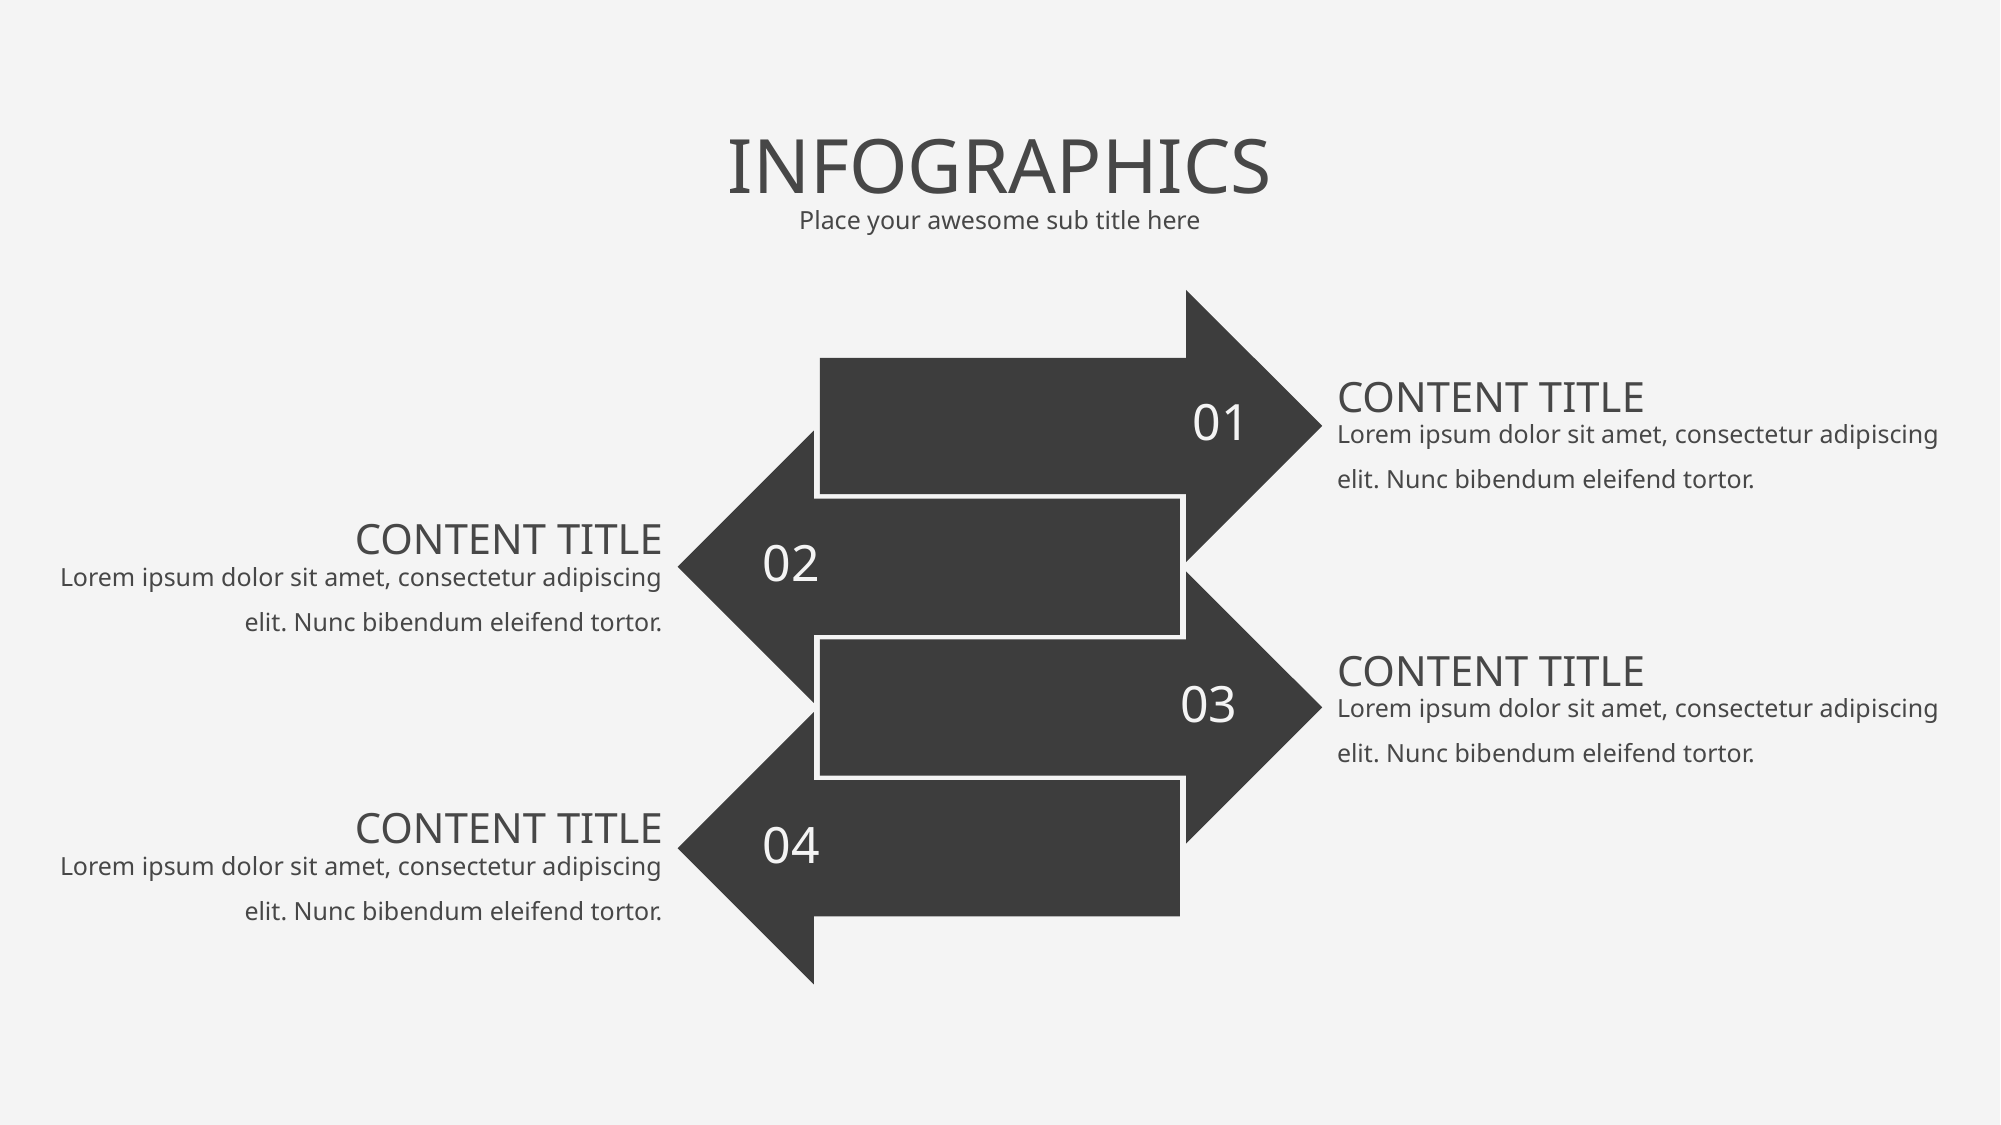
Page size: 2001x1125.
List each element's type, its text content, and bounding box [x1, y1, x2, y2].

text_box Lorem ipsum dolor sit amet, consectetur adipiscing elit. Nunc bibendum eleifend tortor. [24, 571, 677, 644]
text_box Lorem ipsum dolor sit amet, consectetur adipiscing elit. Nunc bibendum eleifend tortor. [1323, 428, 1976, 502]
text_box CONTENT TITLE [1323, 338, 1976, 428]
text_box Lorem ipsum dolor sit amet, consectetur adipiscing elit. Nunc bibendum eleifend tortor. [1323, 702, 1976, 776]
text_box CONTENT TITLE [1323, 611, 1976, 702]
text_box Lorem ipsum dolor sit amet, consectetur adipiscing elit. Nunc bibendum eleifend tortor. [24, 860, 677, 933]
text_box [677, 289, 1323, 985]
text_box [92, 66, 1907, 230]
text_box CONTENT TITLE [24, 769, 677, 860]
text_box CONTENT TITLE [24, 480, 677, 571]
